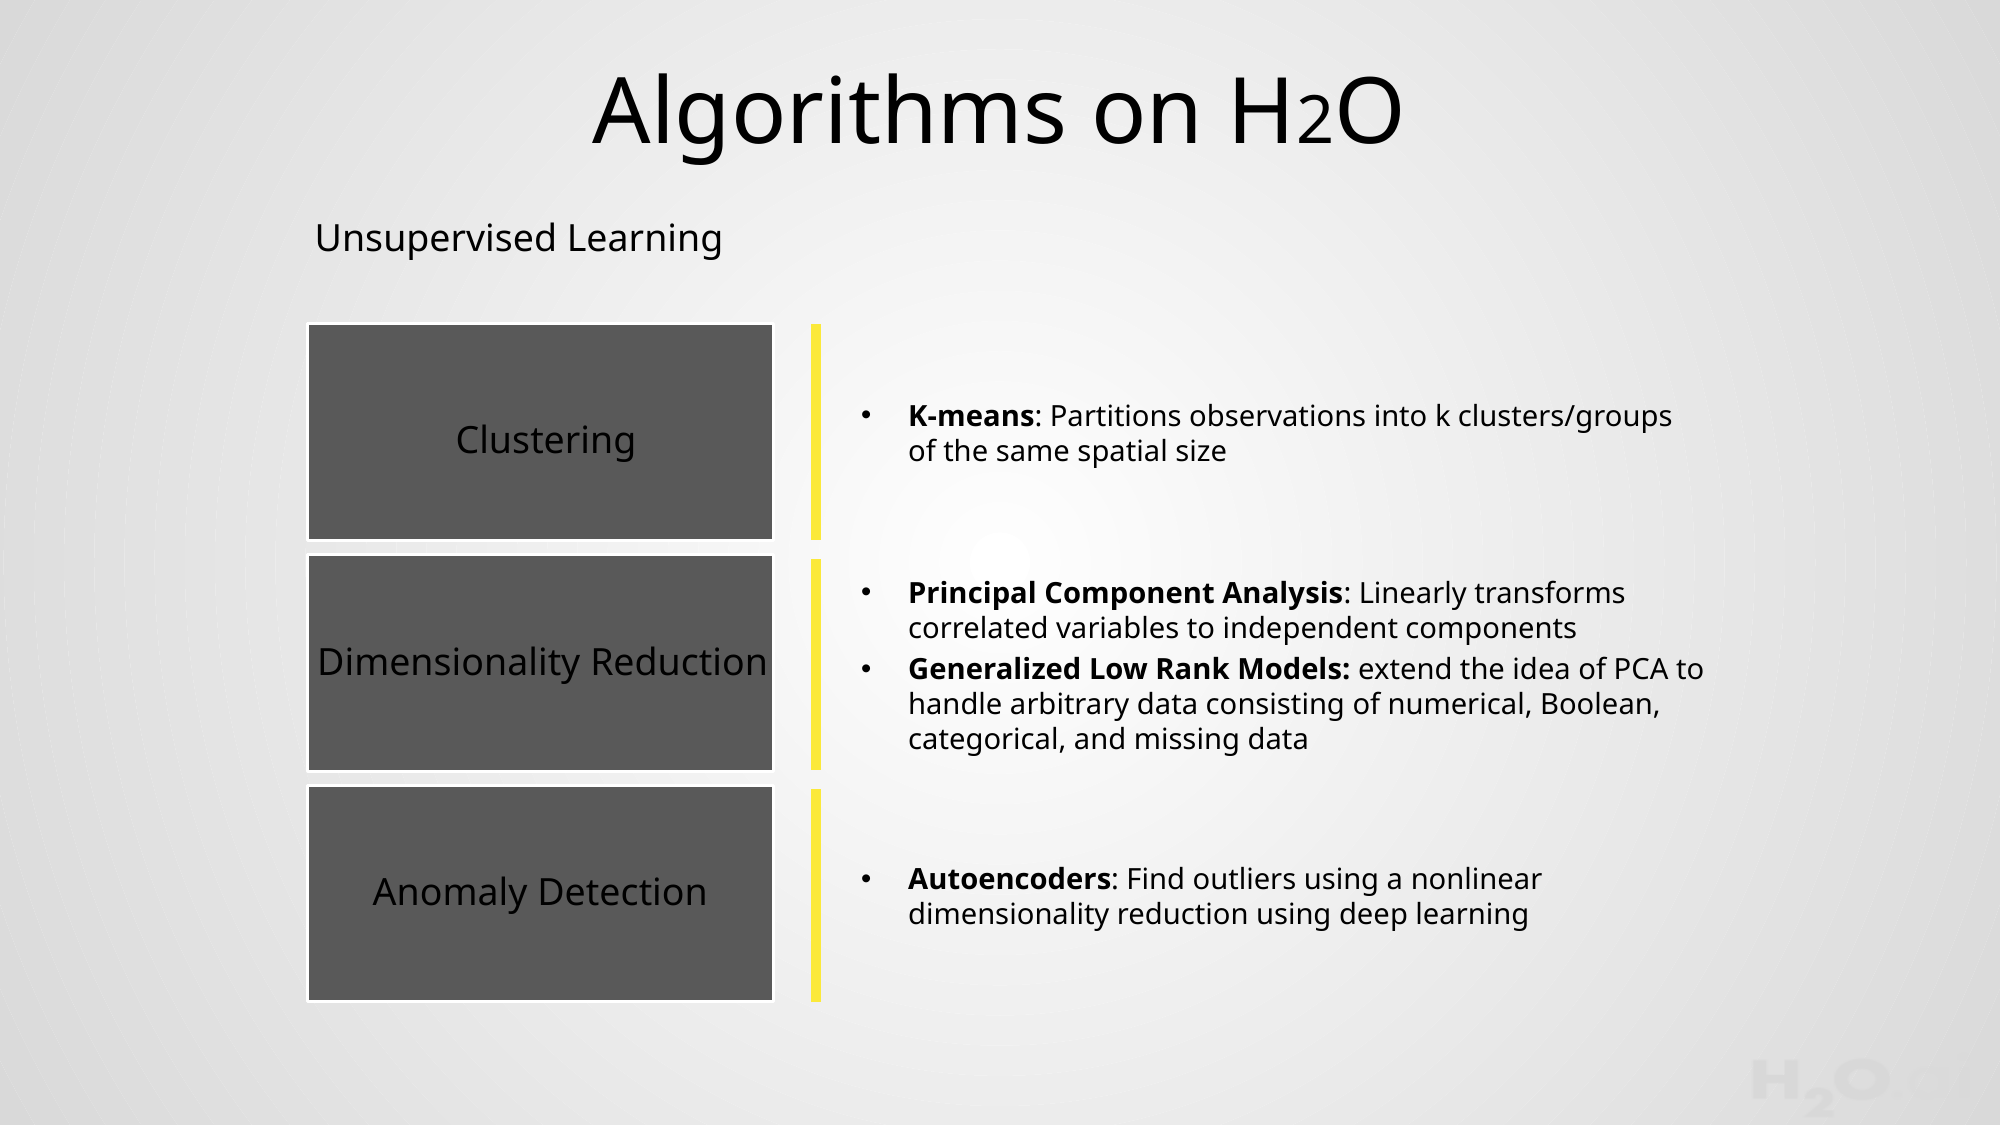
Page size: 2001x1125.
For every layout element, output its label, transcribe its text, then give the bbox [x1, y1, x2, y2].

text_box [307, 323, 774, 541]
text_box Autoencoders: Find outliers using a nonlinear dimensionality reduction using deep learning [857, 857, 1693, 934]
text_box [307, 554, 774, 636]
text_box K-means: Partitions observations into k clusters/groups of the same spatial size [857, 393, 1691, 471]
text_box Dimensionality Reduction [285, 636, 800, 689]
text_box [307, 689, 774, 772]
text_box Principal Component Analysis: Linearly transforms correlated variables to independent components Generalized Low Rank Models: extend the idea of PCA to handle arbitrary data consisting of numerical, Boolean, categorical, and missing data [857, 570, 1713, 759]
text_box Anomaly Detection [349, 867, 731, 920]
text_box [307, 785, 774, 1002]
text_box Algorithms on H2O [285, 74, 1713, 167]
text_box Unsupervised Learning [307, 206, 1652, 267]
text_box Clustering [362, 415, 730, 468]
